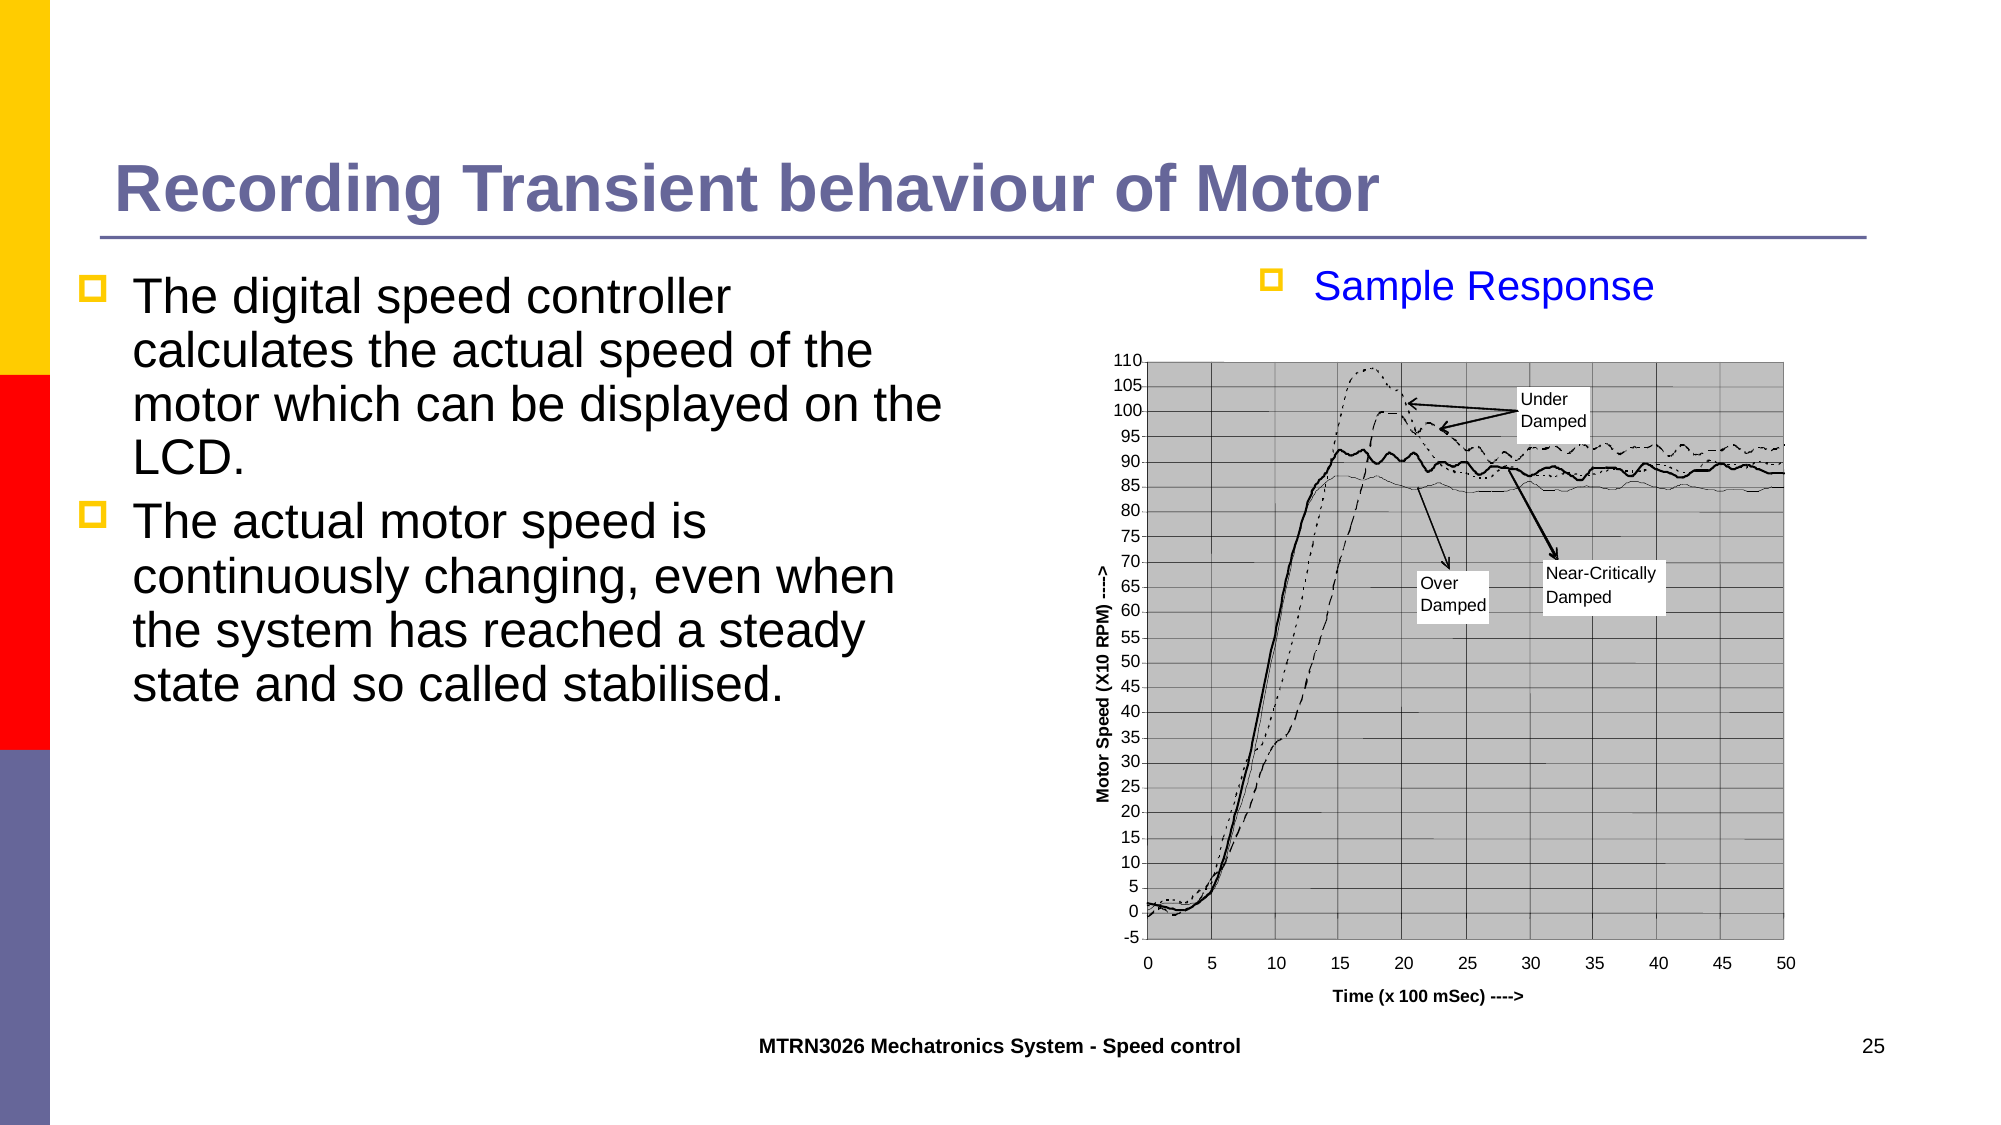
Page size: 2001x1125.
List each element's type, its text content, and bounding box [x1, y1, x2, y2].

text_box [1076, 327, 1940, 1026]
text_box [249, 176, 281, 238]
list The digital speed controller calculates the actual speed of the motor which can be displayed on the LCD. The actual motor speed is continuously changing, even when the system has reached a steady state and so called stabilised. [60, 262, 983, 1006]
footer MTRN3026 Mechatronics System - Speed control [683, 1024, 1317, 1101]
text_box Sample Response [1242, 256, 1900, 326]
title Recording Transient behaviour of Motor [99, 45, 1901, 233]
slide_number 25 [1433, 1034, 1901, 1101]
